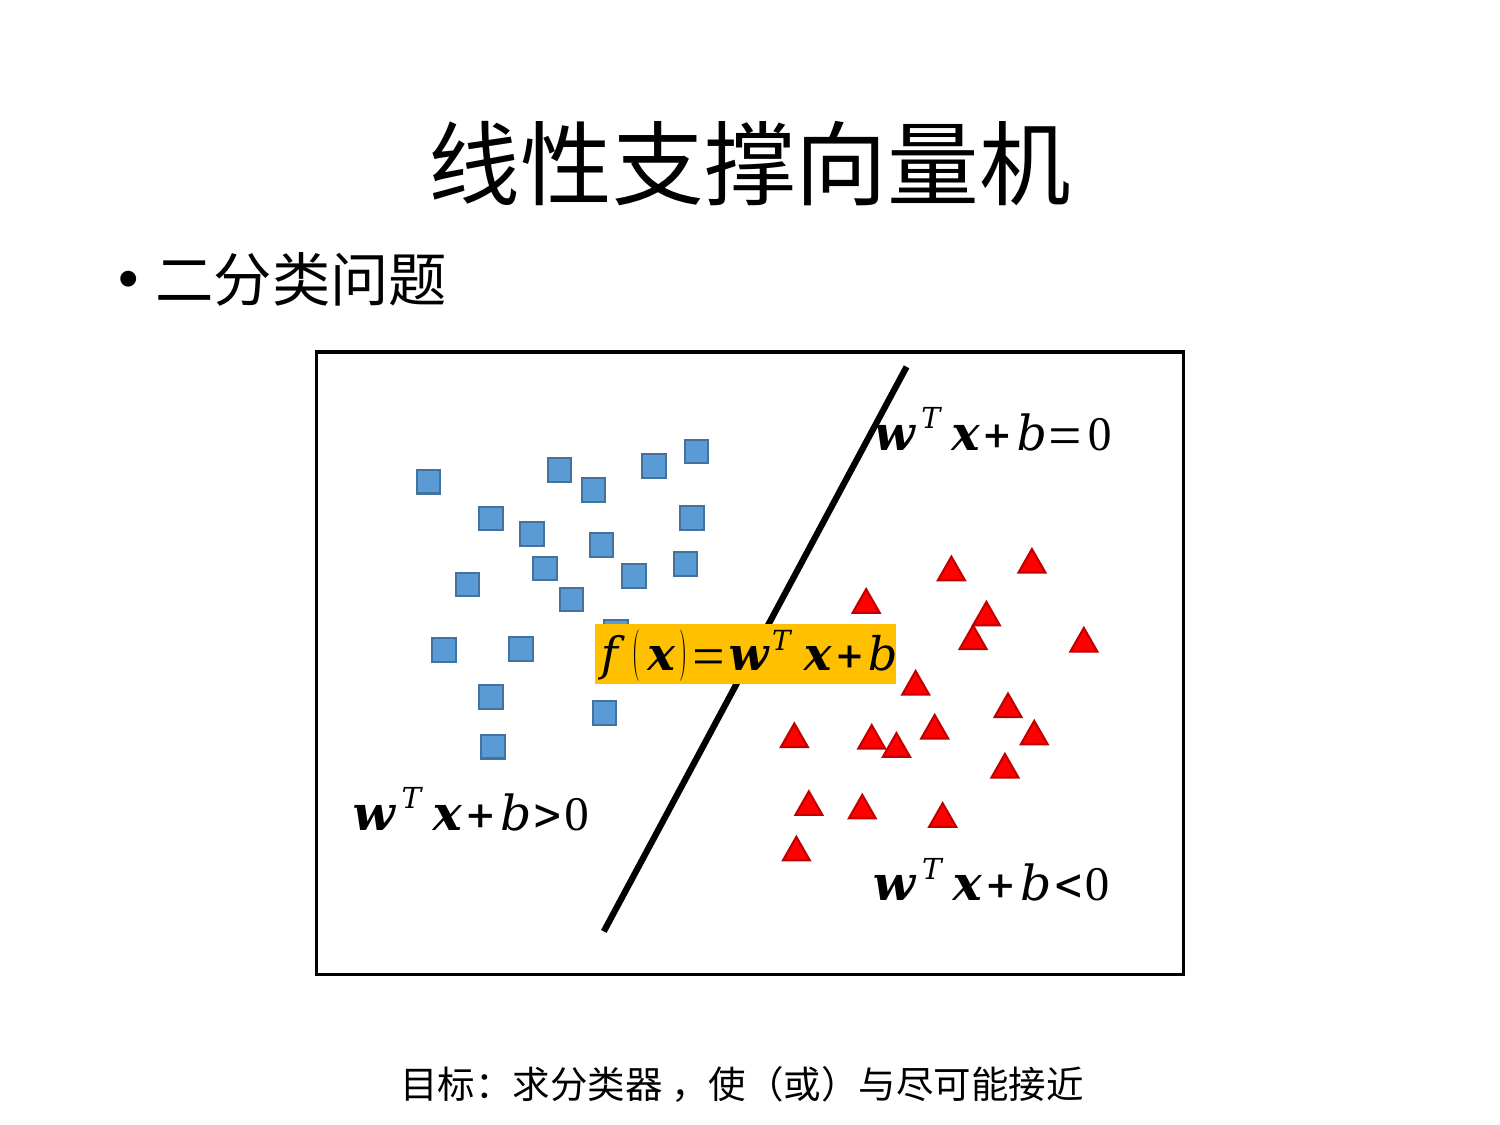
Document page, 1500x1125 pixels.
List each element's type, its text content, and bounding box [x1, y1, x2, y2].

text_box [508, 636, 534, 662]
text_box [316, 351, 1184, 976]
text_box [957, 626, 989, 651]
text_box [478, 684, 504, 710]
text_box [1018, 718, 1050, 746]
text_box [480, 734, 506, 760]
text_box [971, 599, 1002, 627]
text_box [416, 469, 441, 495]
text_box [1068, 625, 1100, 653]
text_box [919, 712, 950, 740]
text_box [992, 691, 1024, 719]
text_box [936, 554, 967, 582]
title 线性支撑向量机 [103, 59, 1397, 243]
text_box [547, 457, 572, 483]
text_box [989, 751, 1021, 779]
text_box [907, 668, 931, 696]
text_box [592, 700, 603, 726]
list 二分类问题 [103, 243, 1397, 957]
text_box [907, 749, 912, 758]
text_box [581, 477, 603, 503]
text_box [455, 572, 480, 597]
text_box [927, 801, 958, 828]
text_box [1016, 546, 1048, 574]
text_box [478, 506, 504, 531]
text_box [589, 532, 603, 558]
text_box [519, 521, 545, 547]
text_box [559, 587, 584, 612]
text_box [532, 556, 558, 581]
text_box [603, 366, 907, 932]
text_box [431, 637, 457, 663]
